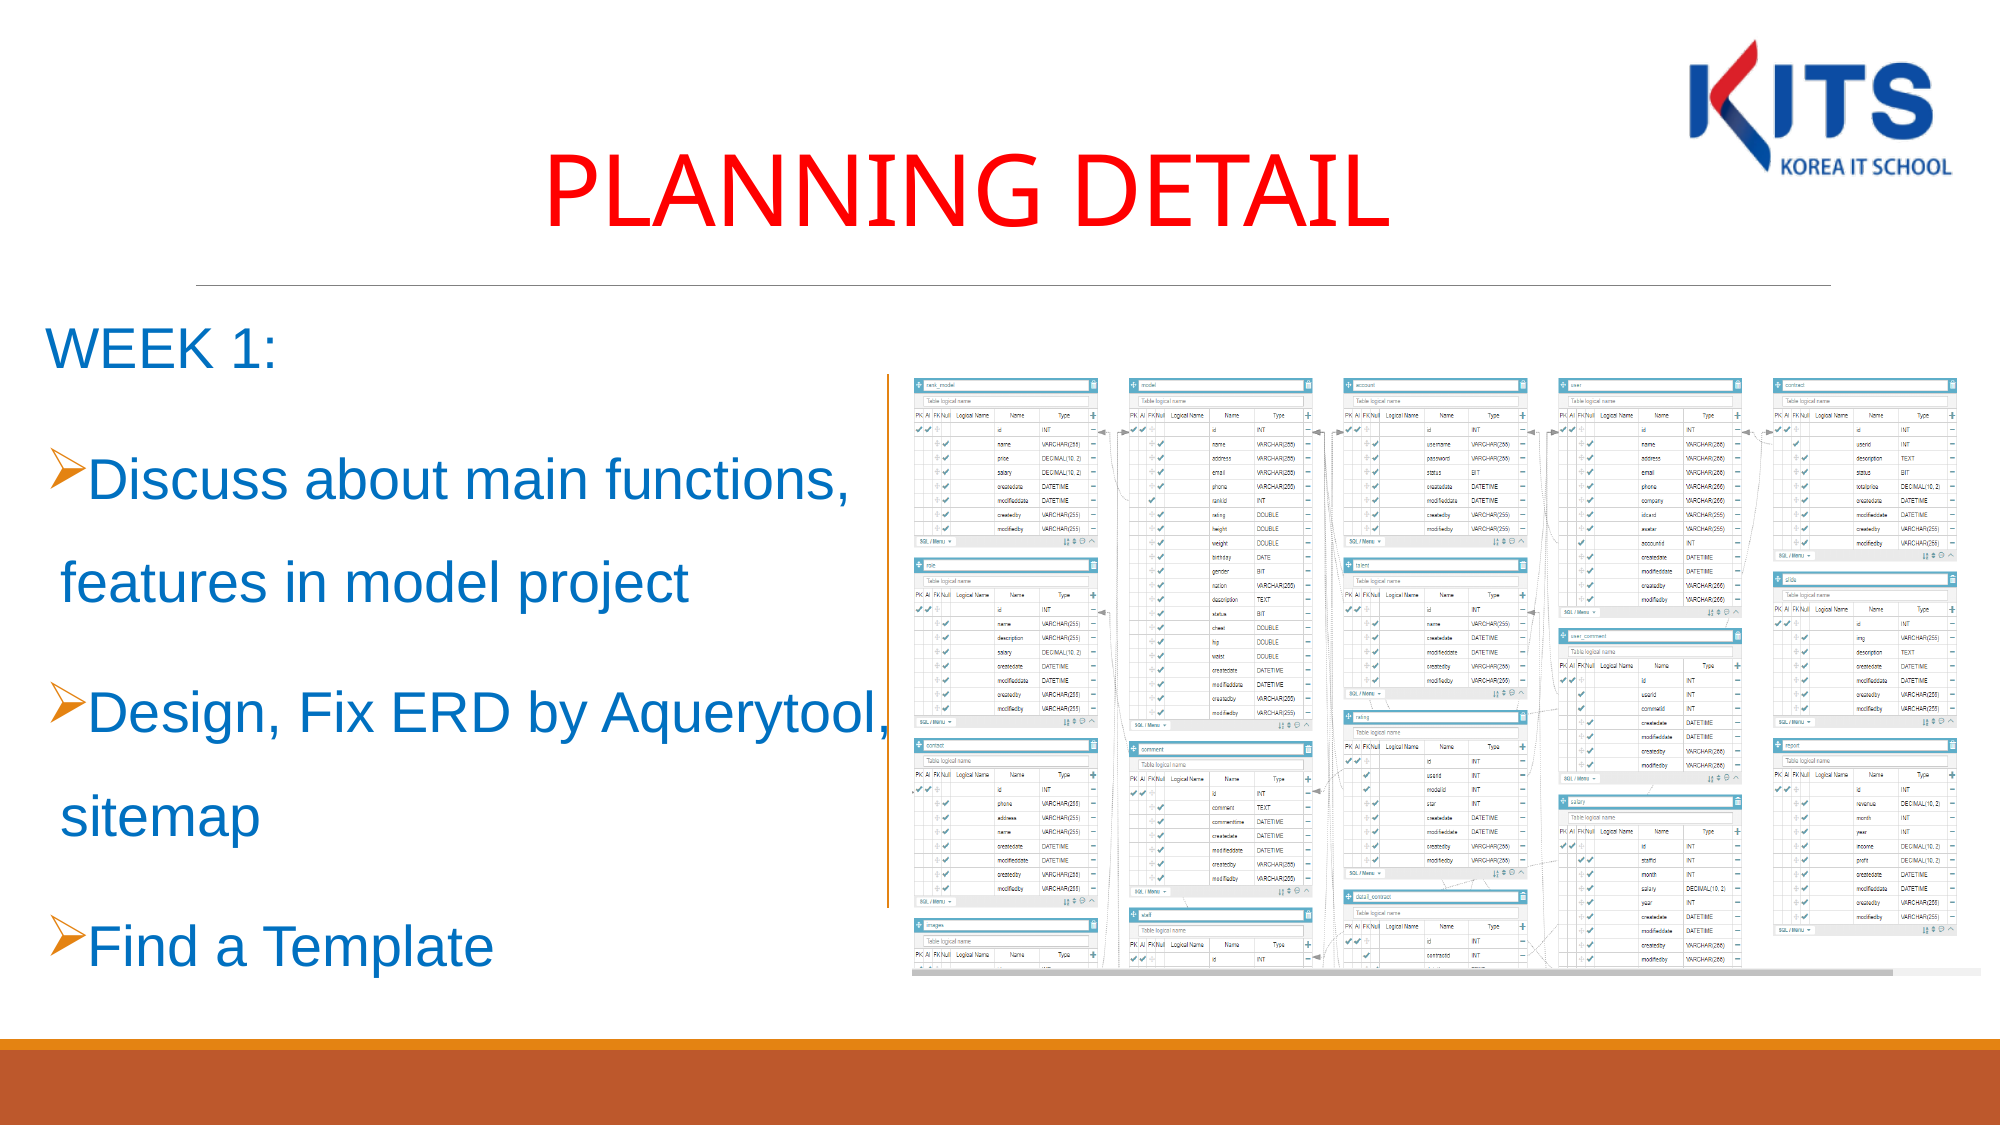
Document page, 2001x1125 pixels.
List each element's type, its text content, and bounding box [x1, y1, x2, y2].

picture [911, 373, 1981, 977]
picture [1658, 30, 1970, 209]
list WEEK 1: Discuss about main functions, features in model project Design, Fix ERD by Aquerytool, sitemap Find a Template [45, 311, 903, 995]
title PLANNING DETAIL [180, 47, 1754, 255]
